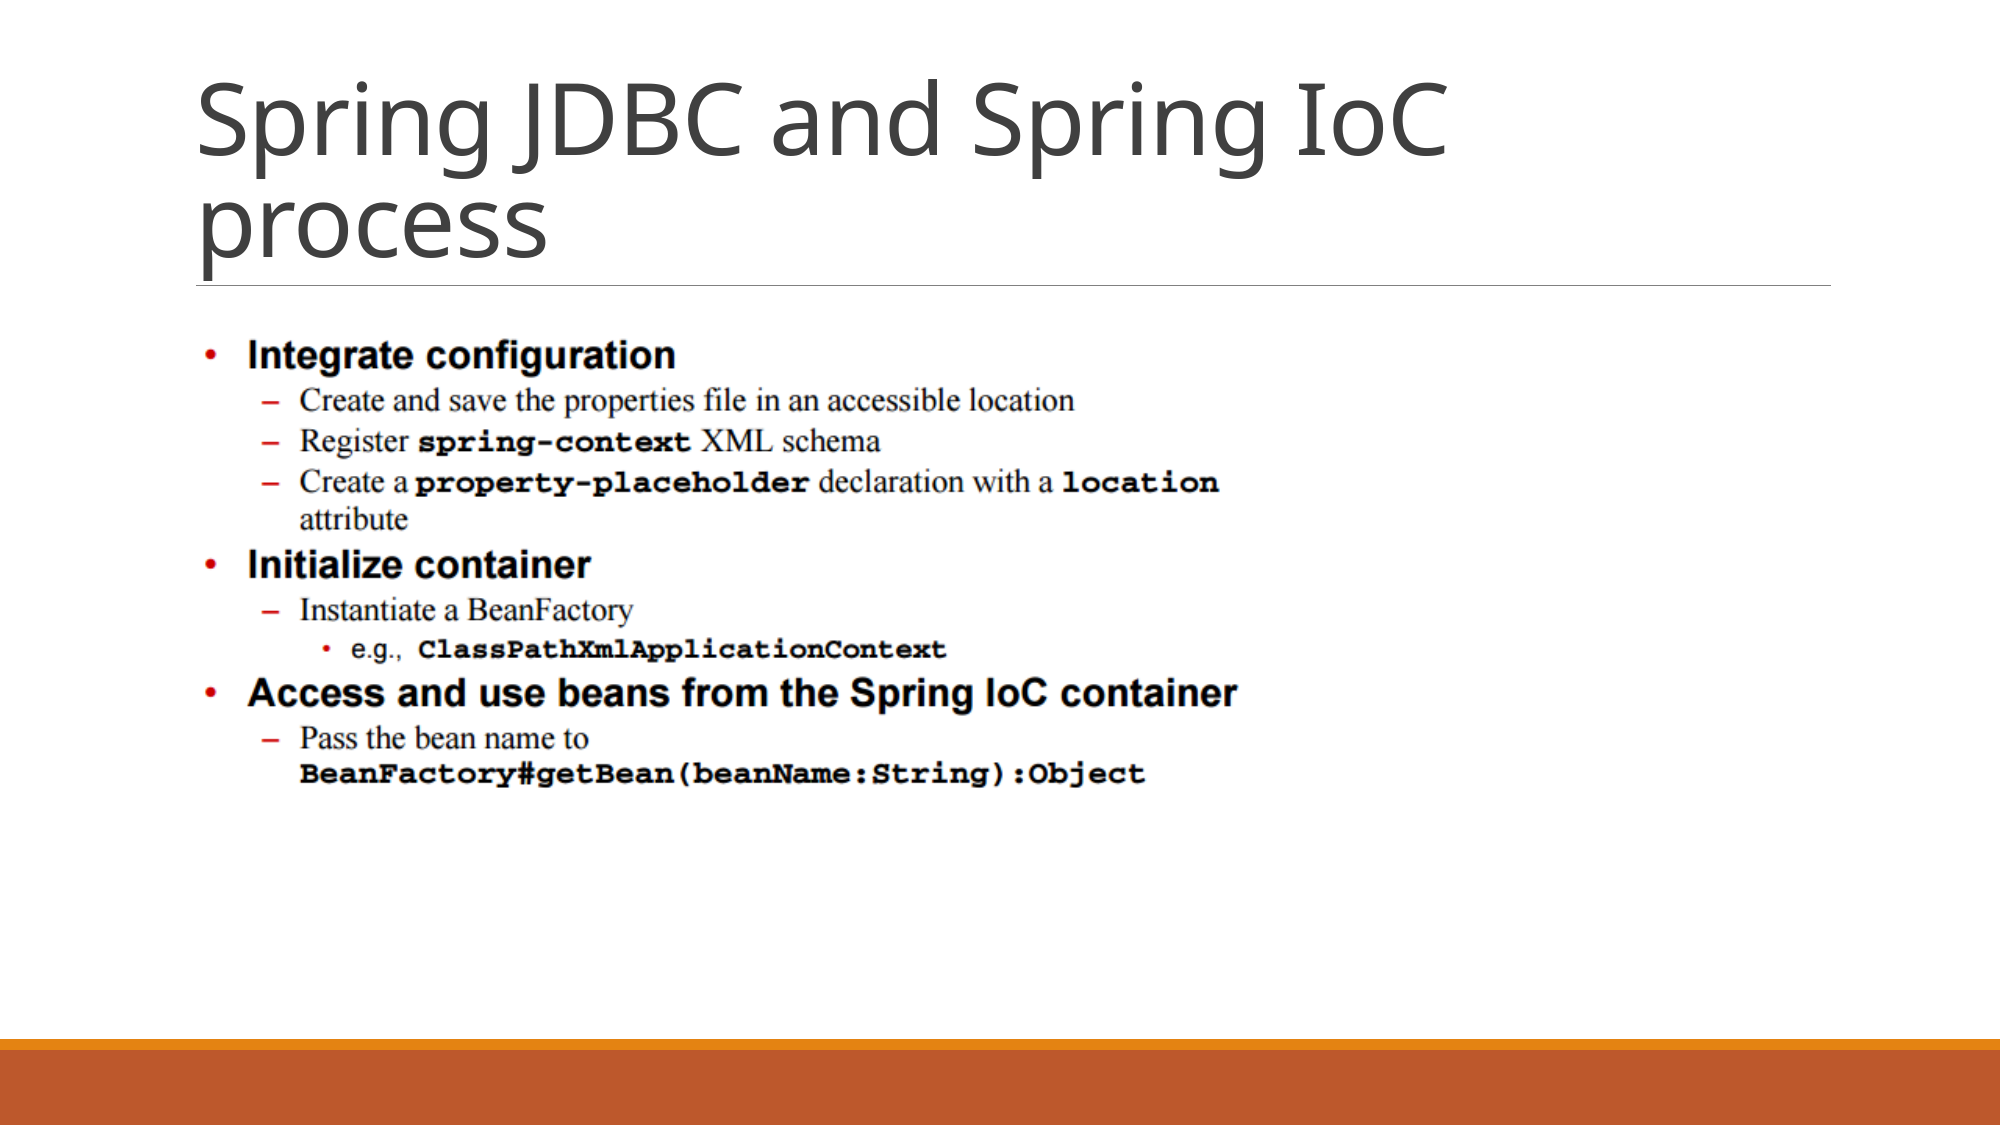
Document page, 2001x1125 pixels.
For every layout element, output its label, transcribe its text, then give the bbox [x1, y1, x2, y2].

title Spring JDBC and Spring IoC process [180, 47, 1830, 285]
picture [200, 327, 1285, 842]
